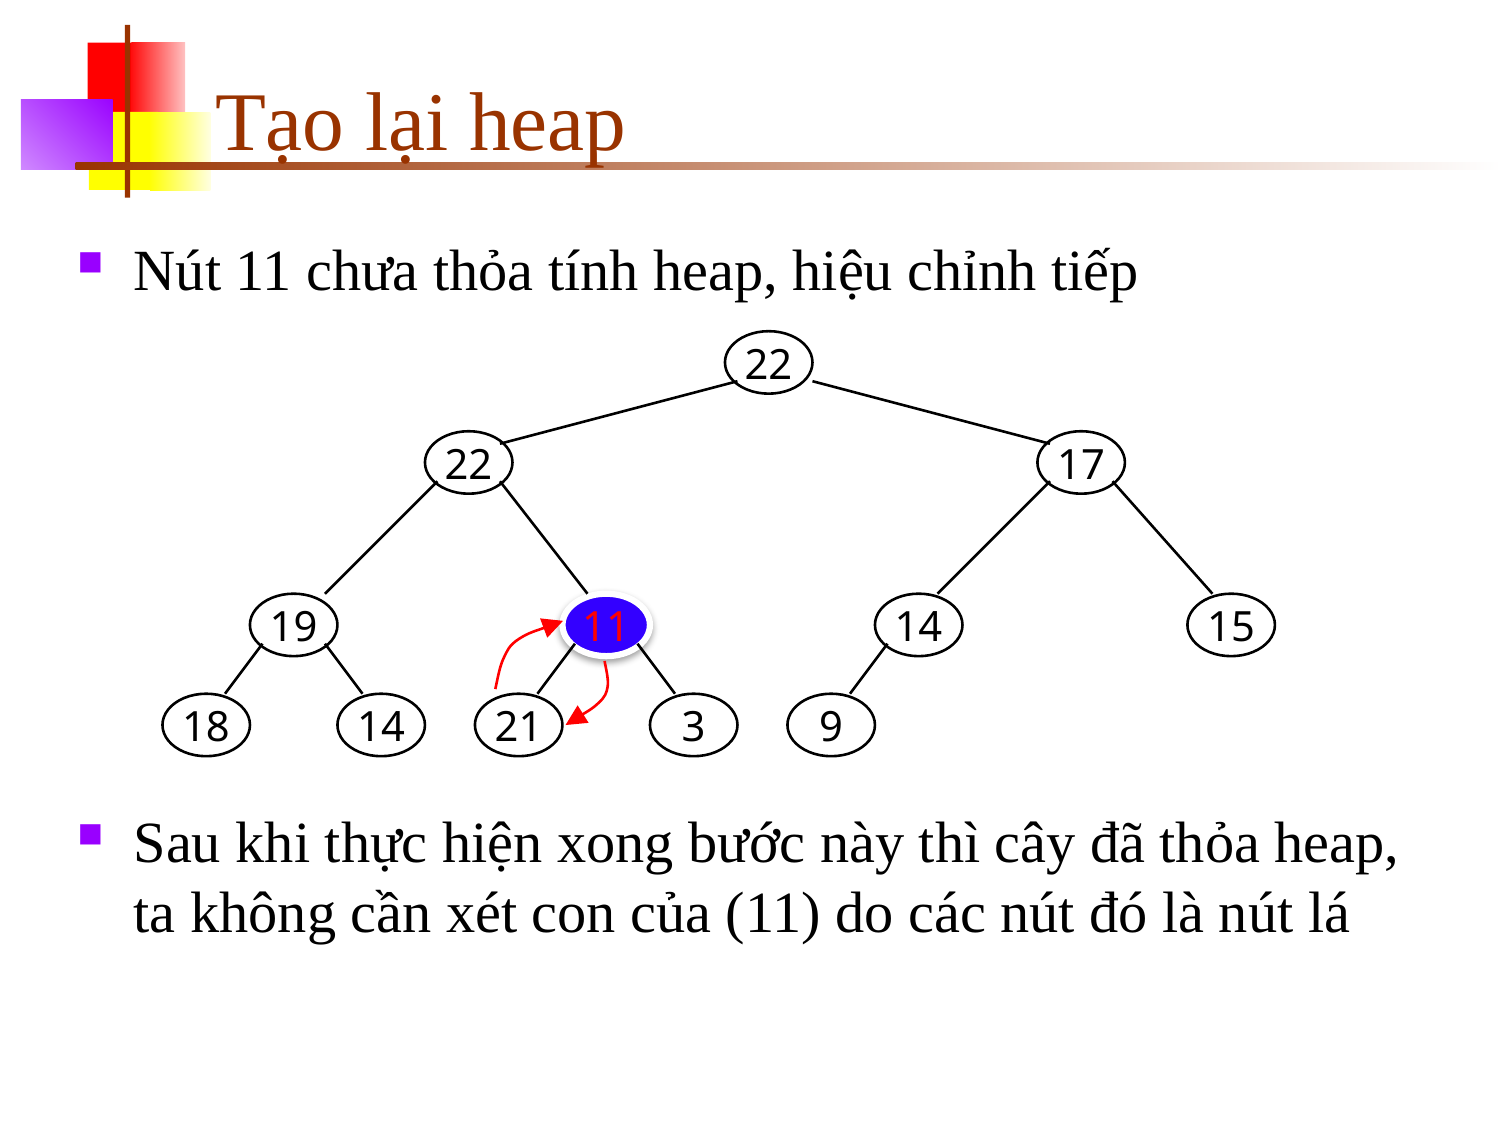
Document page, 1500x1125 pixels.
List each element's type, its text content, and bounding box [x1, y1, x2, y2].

list Nút 11 chưa thỏa tính heap, hiệu chỉnh tiếp Sau khi thực hiện xong bước này thì cây đã thỏa heap, ta không cần xét con của (11) do các nút đó là nút lá [62, 224, 1470, 1007]
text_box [162, 330, 1276, 757]
title Tạo lại heap [199, 37, 1479, 176]
